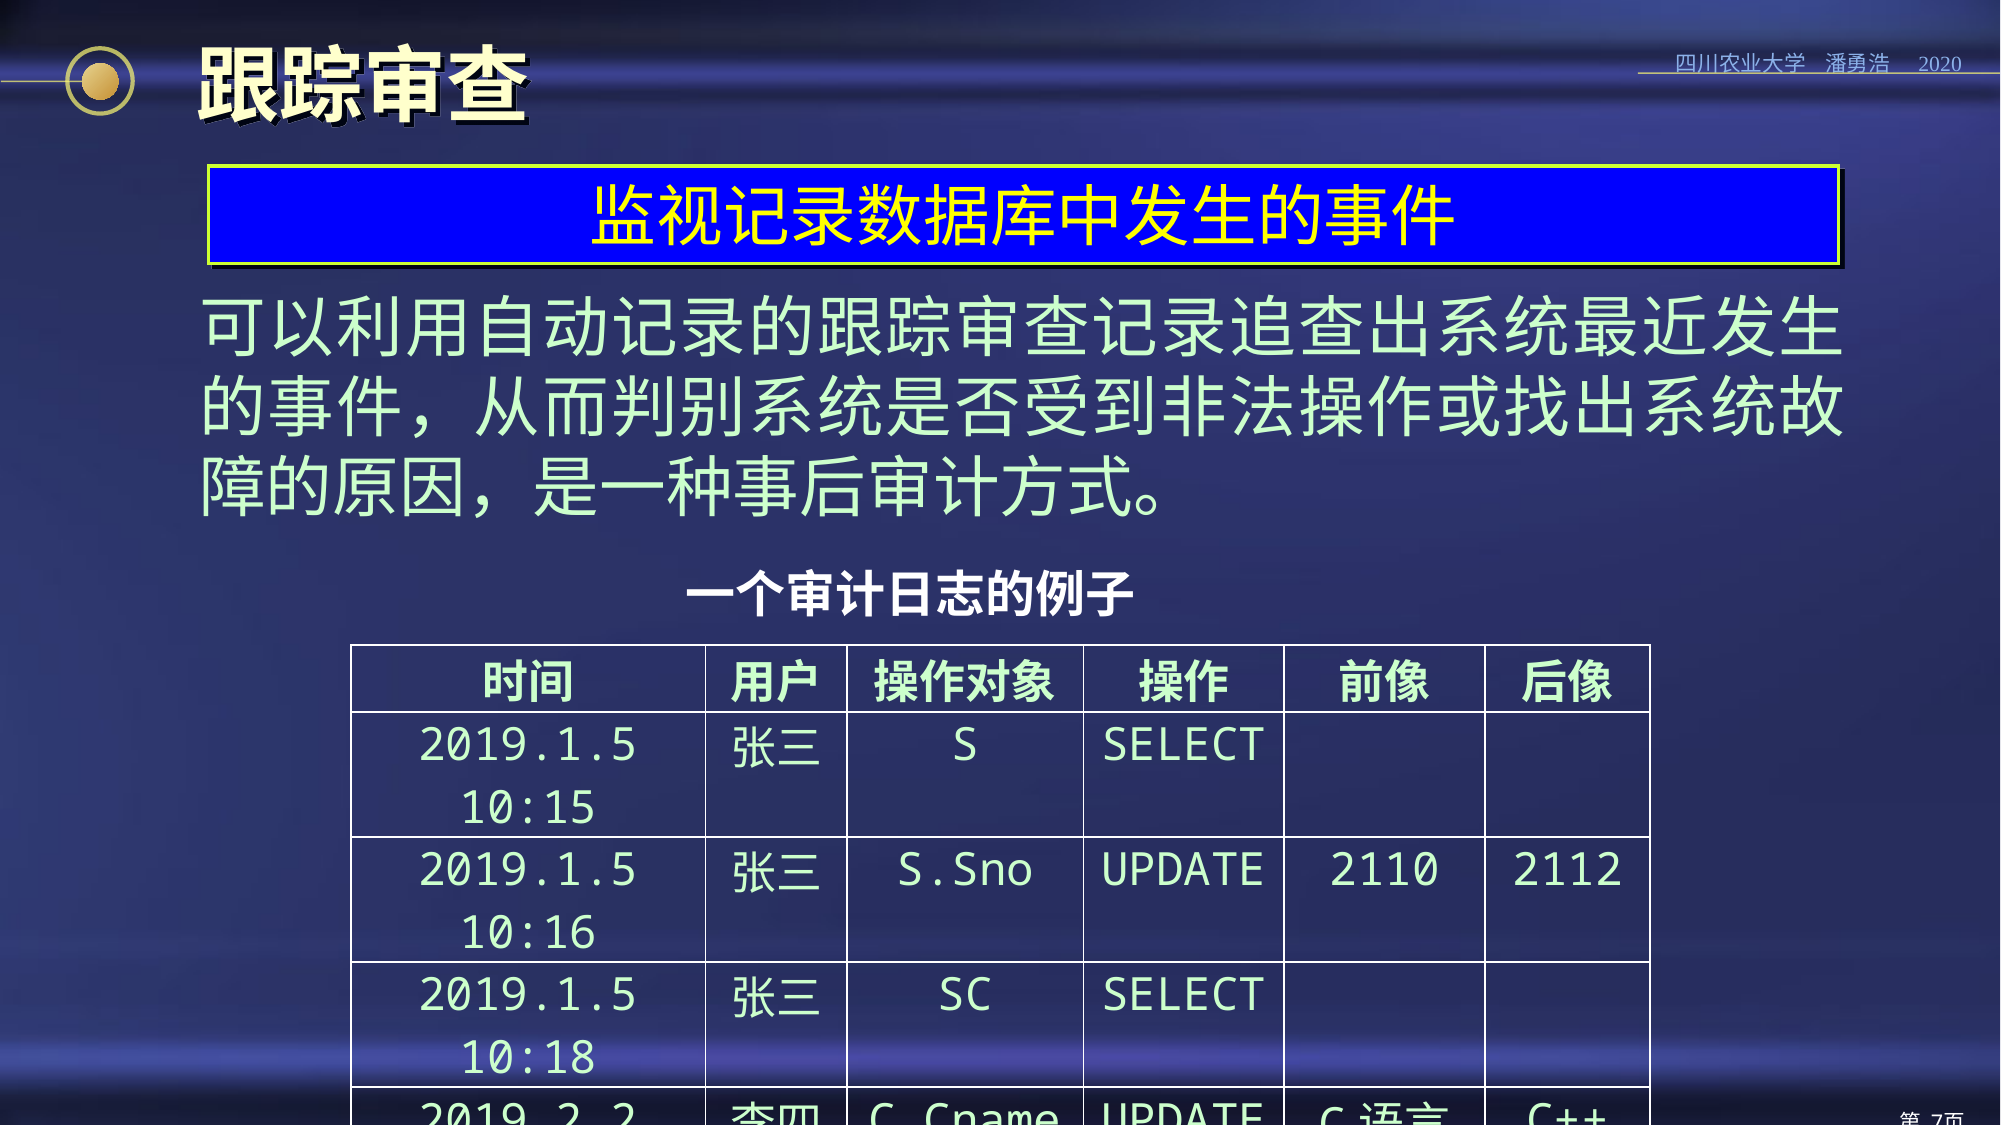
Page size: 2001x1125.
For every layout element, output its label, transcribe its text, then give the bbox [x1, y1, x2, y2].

table_header 时间 [352, 646, 705, 711]
table_cell 张三 [706, 963, 846, 1086]
list 监视记录数据库中发生的事件 [208, 165, 1839, 264]
table_cell UPDATE [1084, 838, 1283, 961]
table_header 操作 [1084, 646, 1283, 711]
table_cell [1285, 713, 1484, 836]
table_cell SELECT [1084, 963, 1283, 1086]
table_cell SC [848, 963, 1083, 1086]
table_cell 2112 [1486, 838, 1649, 961]
table_header 前像 [1285, 646, 1484, 711]
table_cell [1486, 963, 1649, 1086]
table_cell 2110 [1285, 838, 1484, 961]
table_cell C++ [1486, 1088, 1649, 1125]
table_cell S.Sno [848, 838, 1083, 961]
table_cell 2019.1.5 10:18 [352, 963, 705, 1086]
table_cell 2019.1.5 10:15 [352, 713, 705, 836]
table_cell UPDATE [1084, 1088, 1283, 1125]
table_cell [1285, 963, 1484, 1086]
picture [0, 0, 2001, 1125]
table_header 用户 [706, 646, 846, 711]
title 跟踪审查 [184, 0, 546, 188]
table_cell C.Cname [848, 1088, 1083, 1125]
table_cell 张三 [706, 838, 846, 961]
table_cell [1486, 713, 1649, 836]
picture [70, 51, 130, 111]
table_cell 李四 [706, 1088, 846, 1125]
table_cell 张三 [706, 713, 846, 836]
table_cell 2019.1.5 10:16 [352, 838, 705, 961]
table_header 操作对象 [848, 646, 1083, 711]
table_cell S [848, 713, 1083, 836]
text_box 可以利用自动记录的跟踪审查记录追查出系统最近发生的事件，从而判别系统是否受到非法操作或找出系统故障的原因，是一种事后审计方式。 [184, 277, 1862, 384]
table_cell C语言 [1285, 1088, 1484, 1125]
picture [1948, 1119, 1959, 1125]
text_box 一个审计日志的例子 [685, 562, 1136, 623]
table_cell SELECT [1084, 713, 1283, 836]
table_header 后像 [1486, 646, 1649, 711]
table_cell 2019.2.2 14:25 [352, 1088, 705, 1125]
